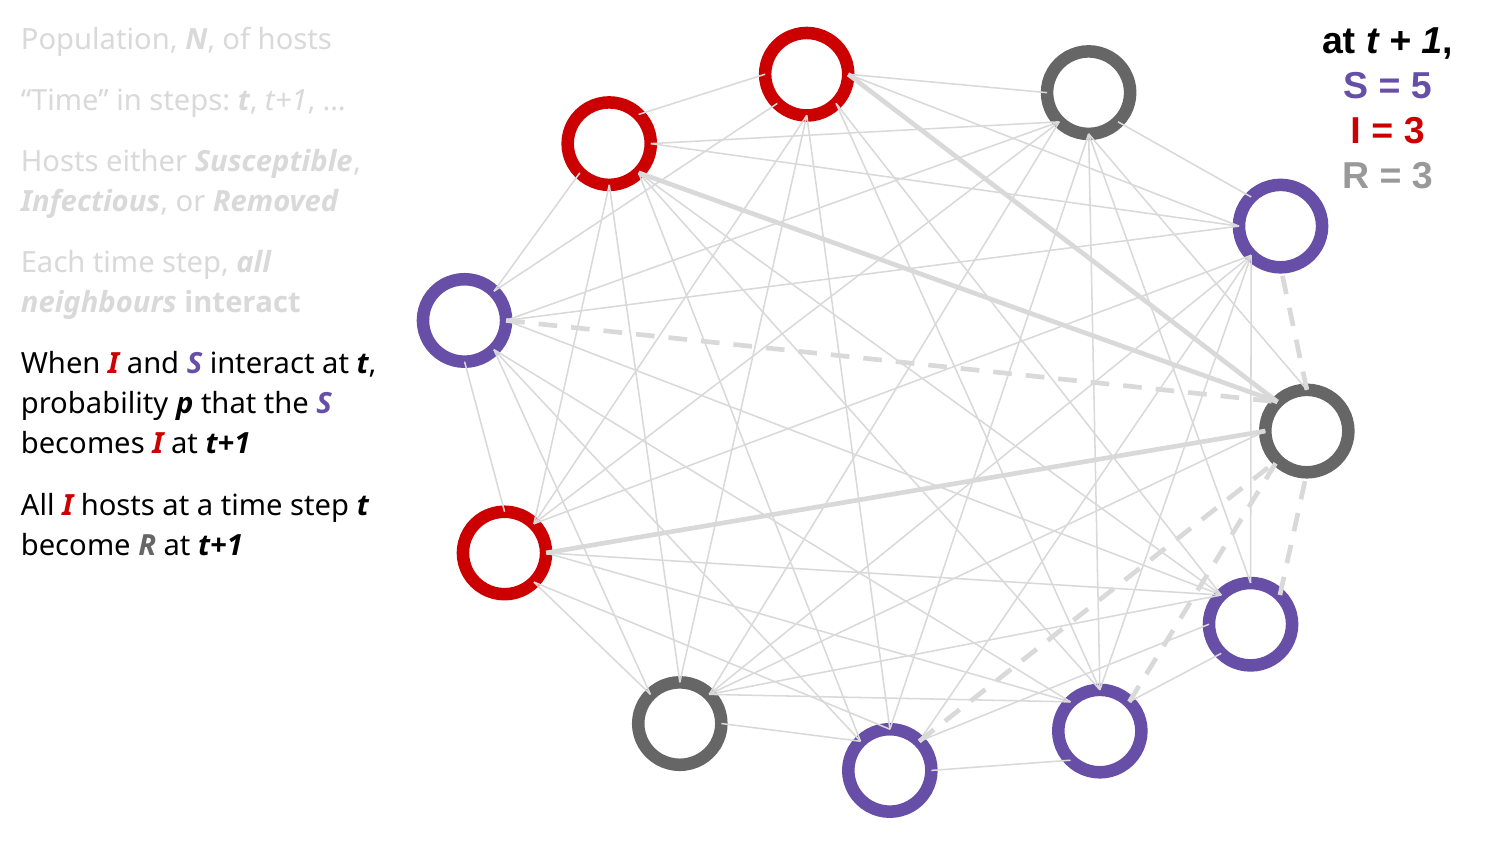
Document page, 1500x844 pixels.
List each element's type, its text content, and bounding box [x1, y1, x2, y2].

text_box Population, N, of hosts “Time” in steps: t, t+1, … Hosts either Susceptible, Infectious, or Removed Each time step, all neighbours interact When I and S interact at t, probability p that the S becomes I at t+1 All I hosts at a time step t become R at t+1 [5, 0, 404, 576]
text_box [422, 32, 1349, 812]
text_box at t + 1, S = 5 I = 3 R = 3 [1274, 1, 1500, 211]
